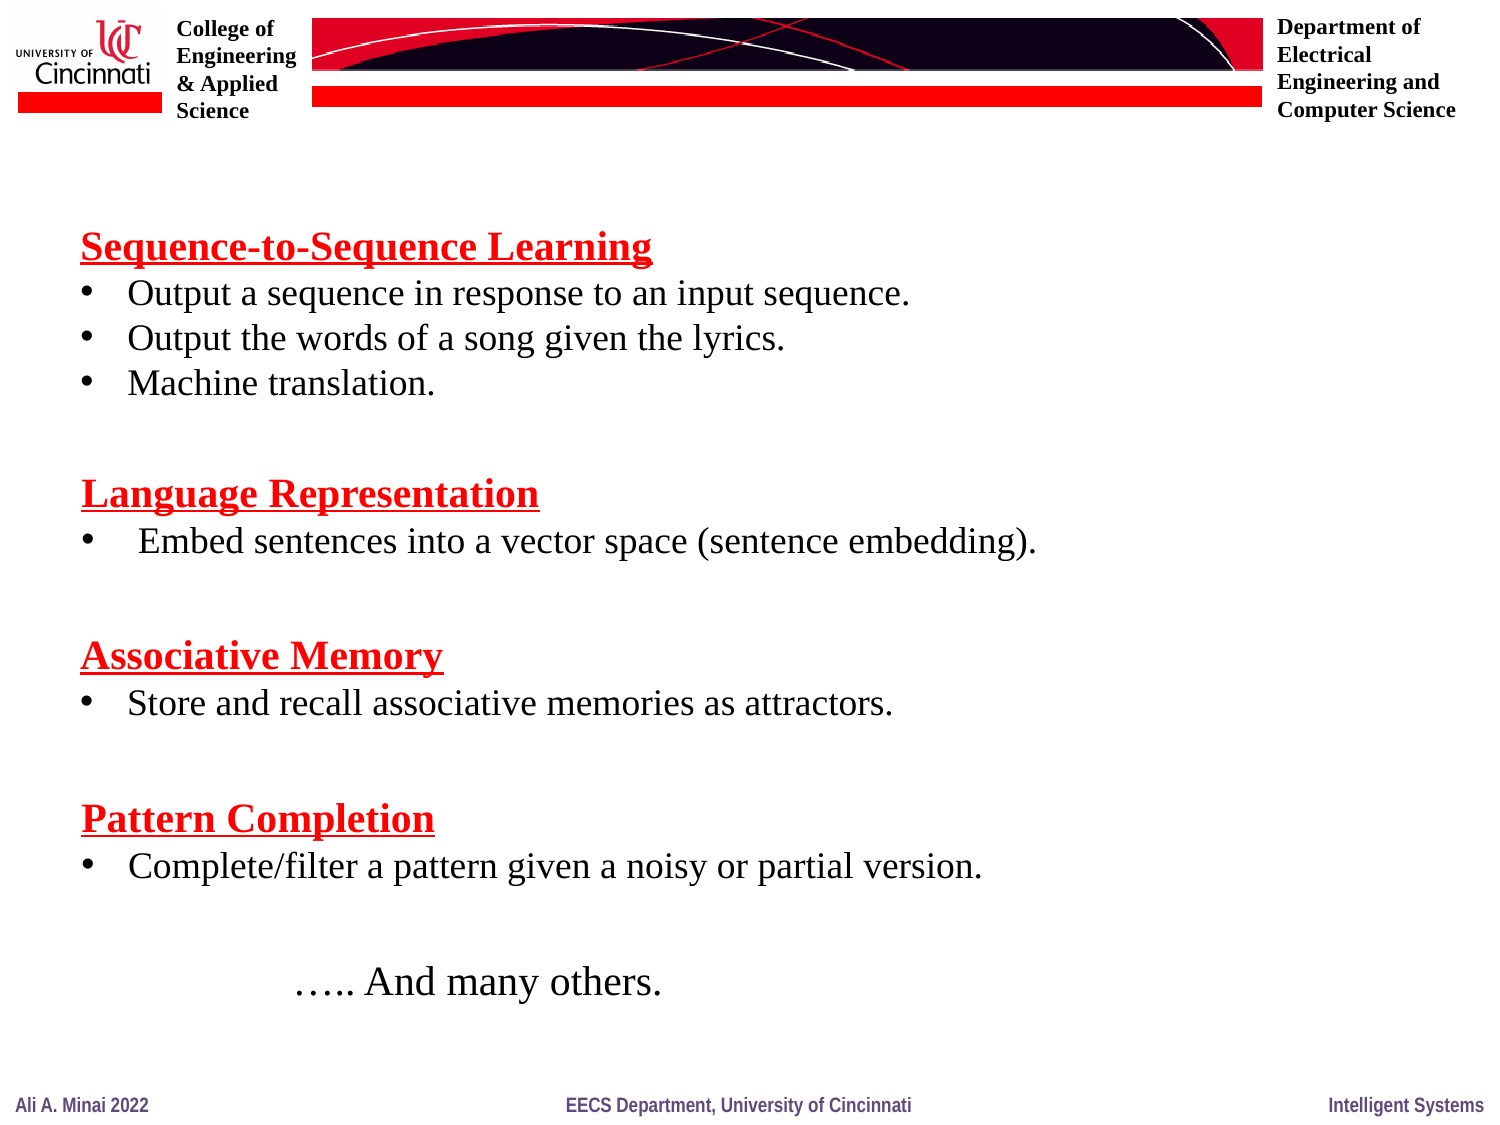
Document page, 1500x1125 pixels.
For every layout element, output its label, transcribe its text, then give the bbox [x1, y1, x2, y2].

text_box Sequence-to-Sequence Learning Output a sequence in response to an input sequence. Output the words of a song given the lyrics. Machine translation. [65, 211, 927, 411]
picture [312, 18, 1263, 71]
text_box ….. And many others. [277, 946, 678, 1011]
picture [6, 5, 163, 99]
text_box Associative Memory Store and recall associative memories as attractors. [65, 620, 911, 731]
text_box Pattern Completion Complete/filter a pattern given a noisy or partial version. [66, 783, 1000, 894]
text_box Language Representation Embed sentences into a vector space (sentence embedding). [66, 458, 1054, 569]
